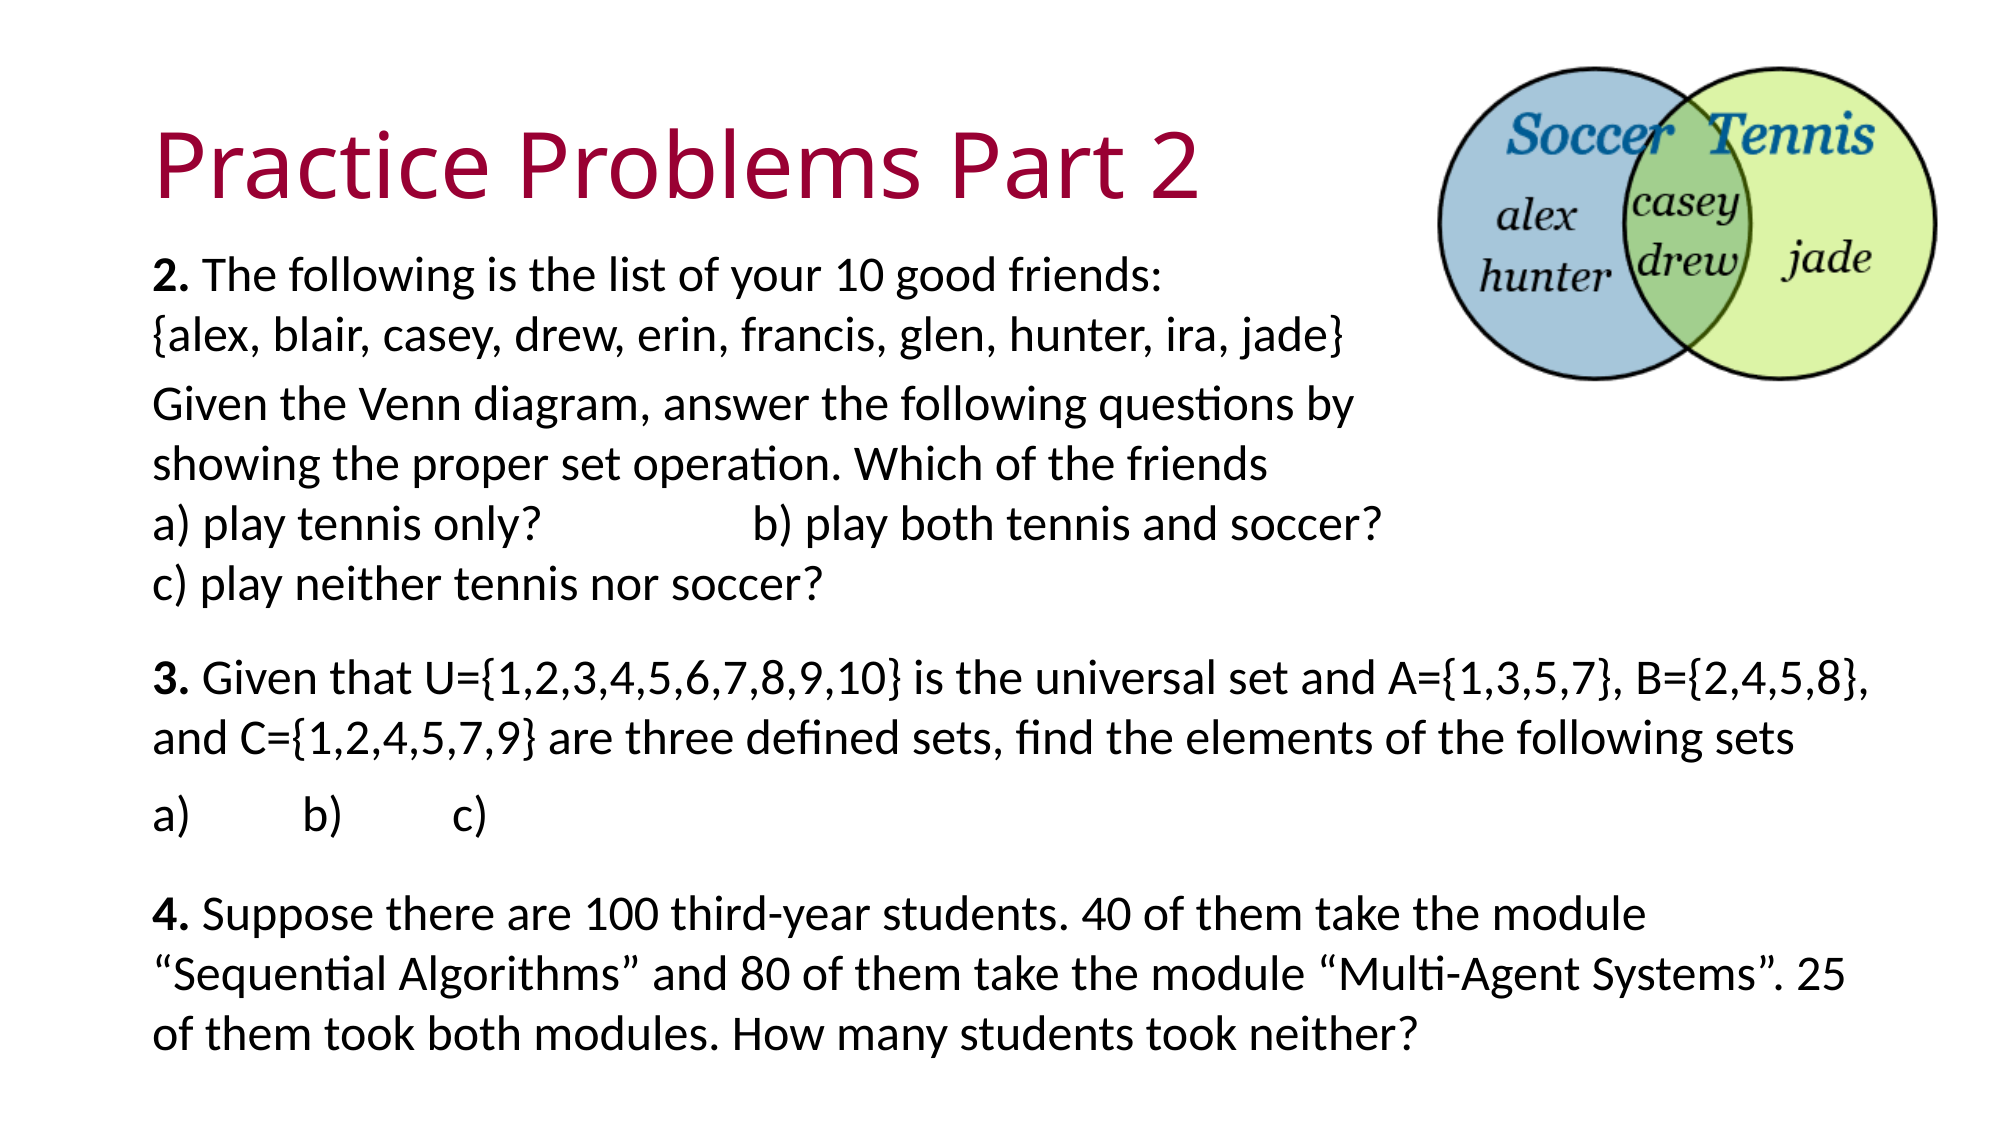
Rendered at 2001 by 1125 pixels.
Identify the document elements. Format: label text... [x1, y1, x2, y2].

text_box 4. Suppose there are 100 third-year students. 40 of them take the module “Sequential Algorithms” and 80 of them take the module “Multi-Agent Systems”. 25 of them took both modules. How many students took neither? [137, 873, 1863, 1069]
text_box 3. Given that U={1,2,3,4,5,6,7,8,9,10} is the universal set and A={1,3,5,7}, B={2,4,5,8}, and C={1,2,4,5,7,9} are three defined sets, find the elements of the following sets [137, 637, 1918, 773]
title Practice Problems Part 2 [137, 59, 1433, 278]
text_box 2. The following is the list of your 10 good friends: {alex, blair, casey, drew, erin, francis, glen, hunter, ira, jade} [137, 234, 1380, 363]
text_box Given the Venn diagram, answer the following questions by showing the proper set operation. Which of the friends a) play tennis only? b) play both tennis and soccer? c) play neither tennis nor soccer? [137, 363, 1460, 618]
picture [1433, 59, 1944, 386]
